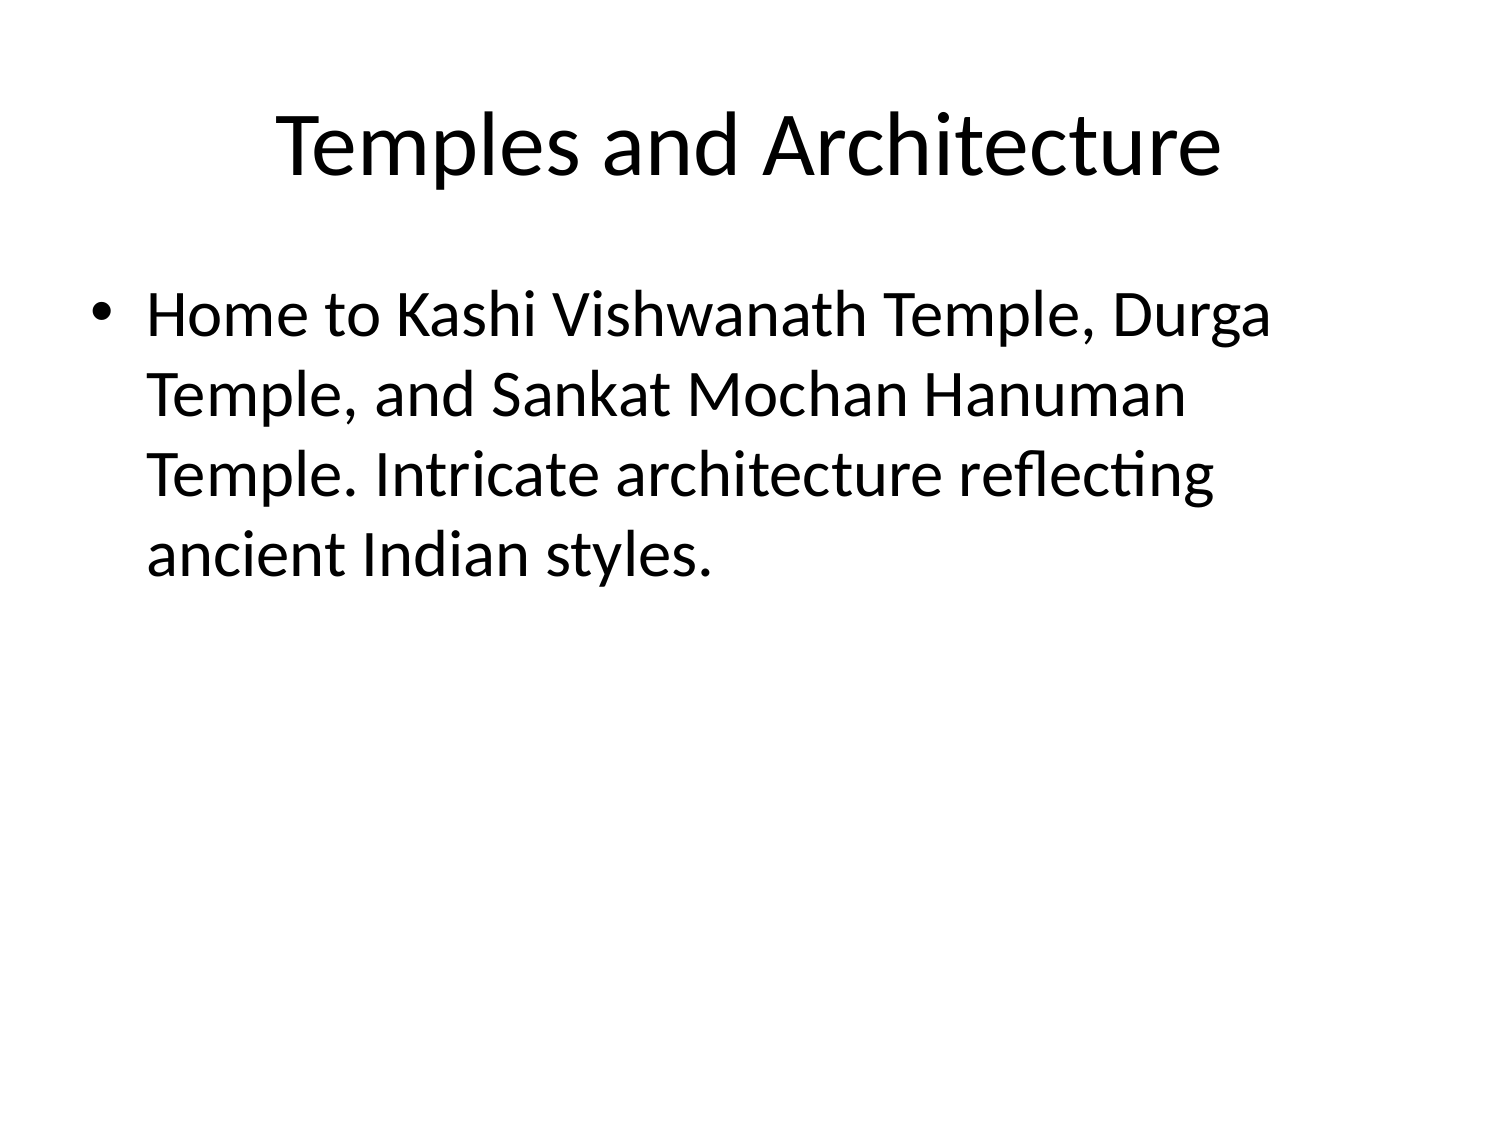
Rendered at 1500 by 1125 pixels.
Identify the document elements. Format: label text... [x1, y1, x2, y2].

title Temples and Architecture [75, 45, 1425, 233]
list Home to Kashi Vishwanath Temple, Durga Temple, and Sankat Mochan Hanuman Temple. Intricate architecture reflecting ancient Indian styles. [75, 262, 1425, 1005]
